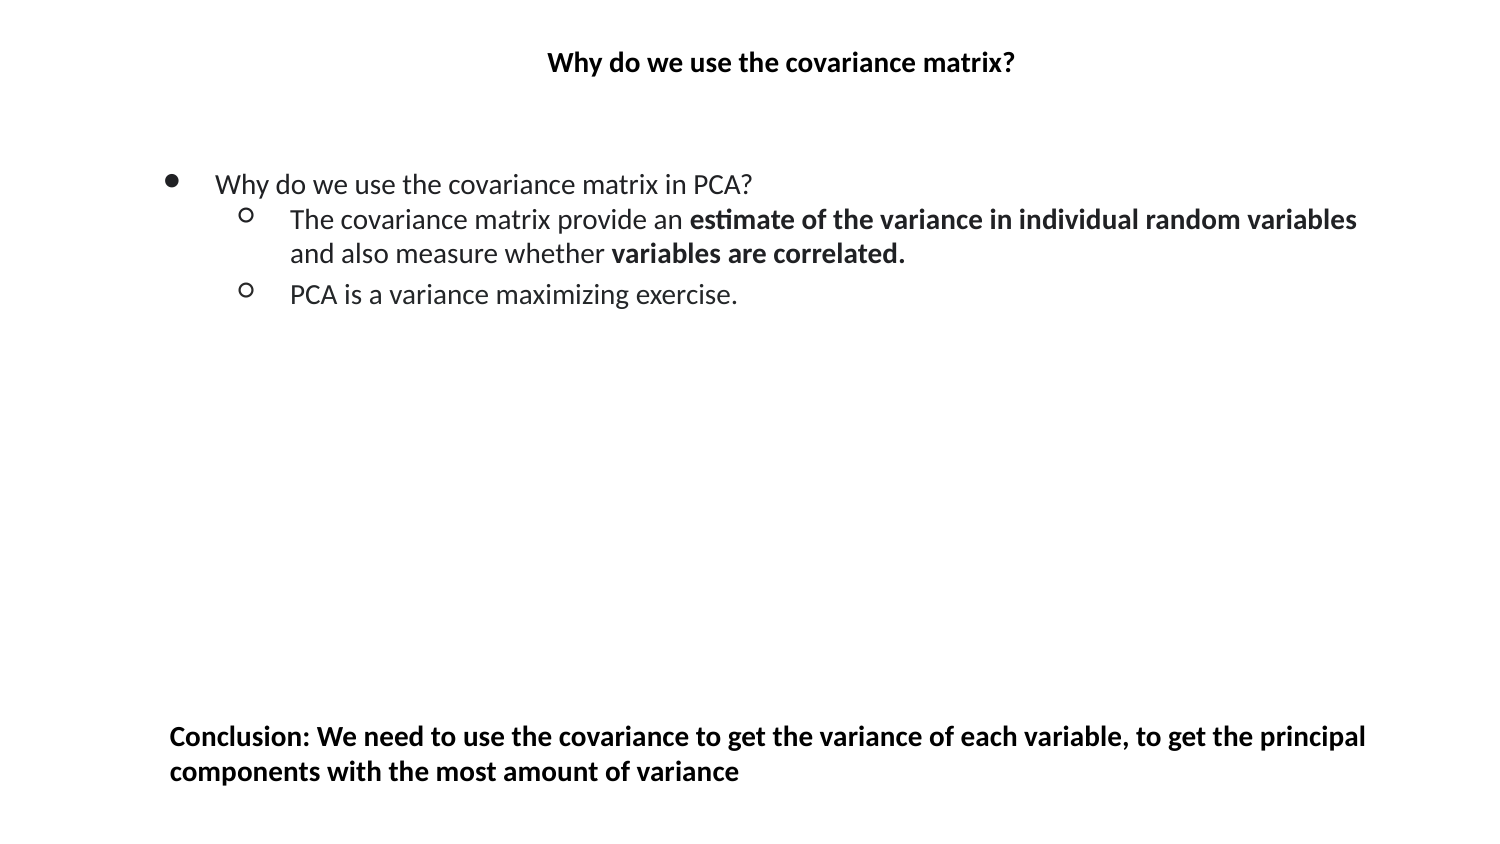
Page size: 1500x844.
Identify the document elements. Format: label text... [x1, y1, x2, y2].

text_box Why do we use the covariance matrix? [187, 27, 1376, 128]
text_box Conclusion: We need to use the covariance to get the variance of each variable, to get the principal components with the most amount of variance [154, 701, 1421, 802]
text_box Why do we use the covariance matrix in PCA? The covariance matrix provide an estimate of the variance in individual random variables and also measure whether variables are correlated. PCA is a variance maximizing exercise. [125, 149, 1403, 325]
